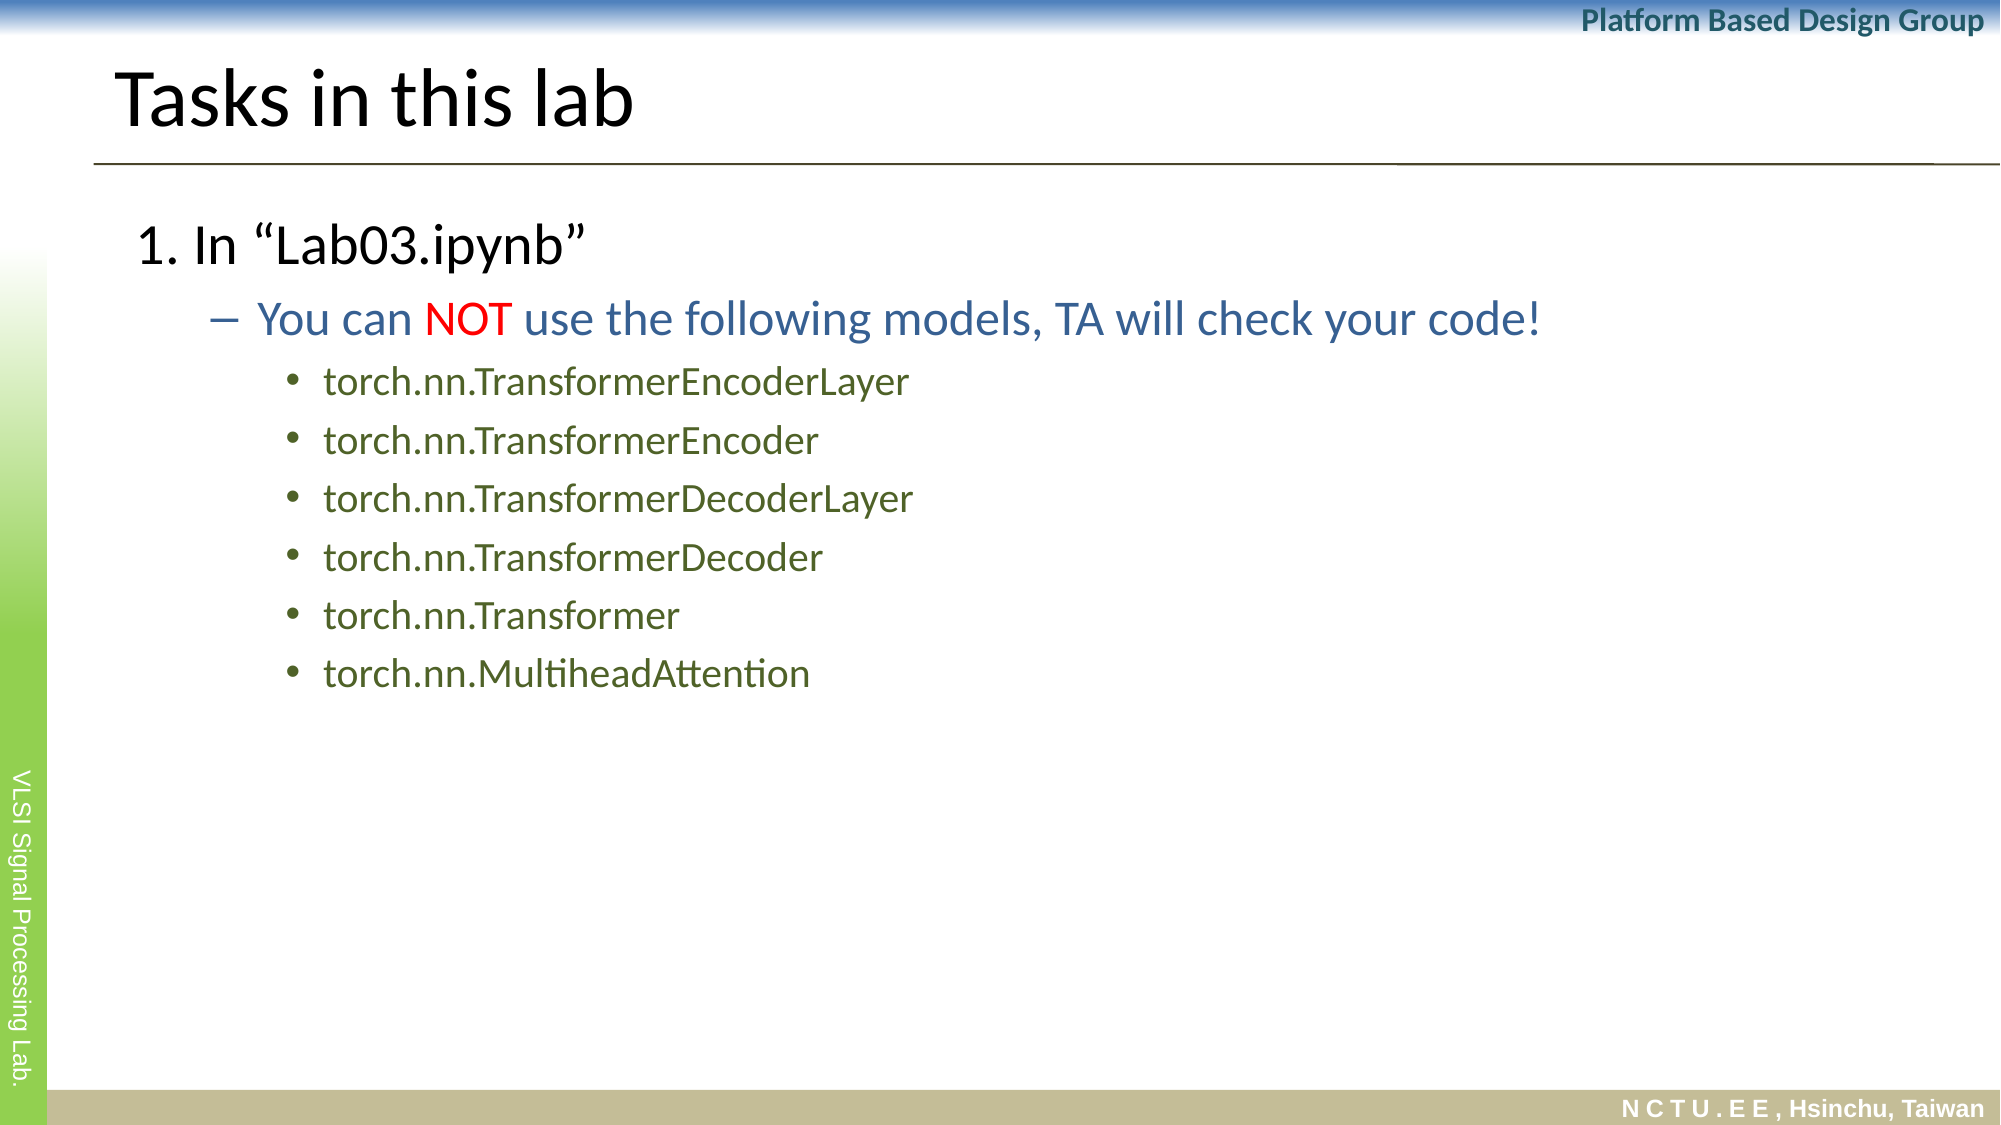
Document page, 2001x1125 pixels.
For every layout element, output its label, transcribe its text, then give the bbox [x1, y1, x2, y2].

title Tasks in this lab [99, 44, 1901, 141]
text_box 1. In “Lab03.ipynb” You can NOT use the following models, TA will check your code! torch.nn.TransformerEncoderLayer torch.nn.TransformerEncoder torch.nn.TransformerDecoderLayer torch.nn.TransformerDecoder torch.nn.Transformer torch.nn.MultiheadAttention [120, 198, 1850, 944]
